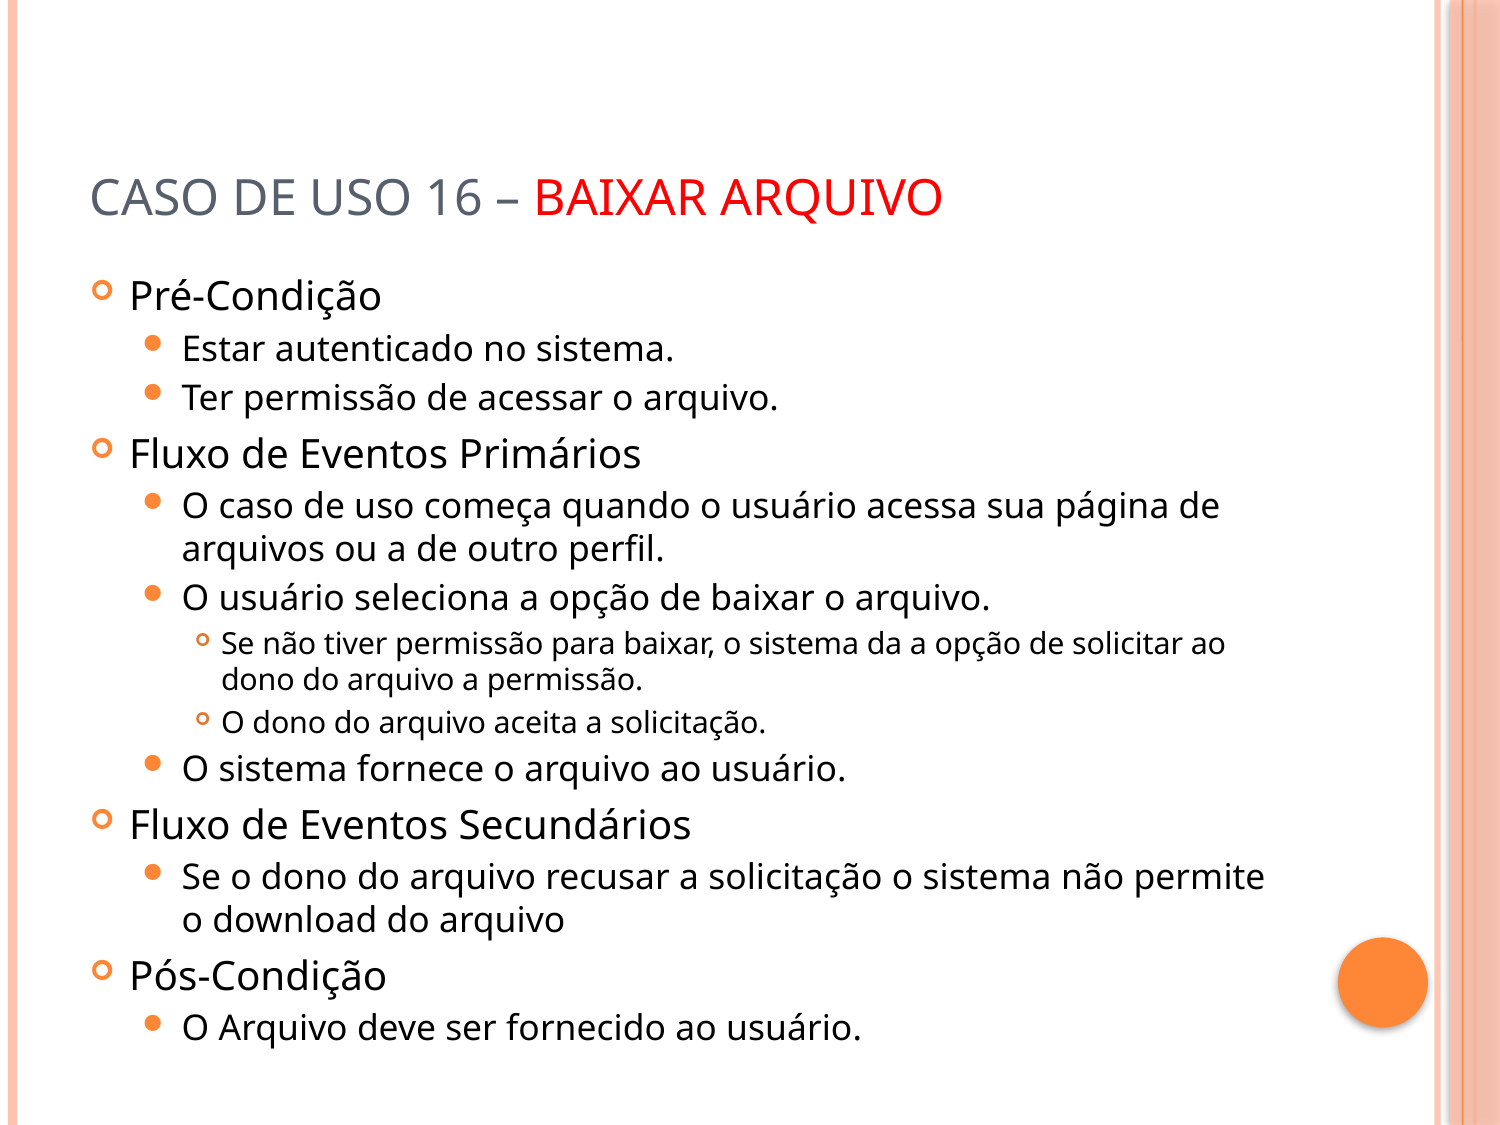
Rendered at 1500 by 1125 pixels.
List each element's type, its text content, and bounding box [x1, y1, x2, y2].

list Pré-Condição Estar autenticado no sistema. Ter permissão de acessar o arquivo. Fluxo de Eventos Primários O caso de uso começa quando o usuário acessa sua página de arquivos ou a de outro perfil. O usuário seleciona a opção de baixar o arquivo. Se não tiver permissão para baixar, o sistema da a opção de solicitar ao dono do arquivo a permissão. O dono do arquivo aceita a solicitação. O sistema fornece o arquivo ao usuário. Fluxo de Eventos Secundários Se o dono do arquivo recusar a solicitação o sistema não permite o download do arquivo Pós-Condição O Arquivo deve ser fornecido ao usuário. [75, 262, 1300, 1062]
title Caso de Uso 16 – Baixar Arquivo [75, 45, 1300, 233]
